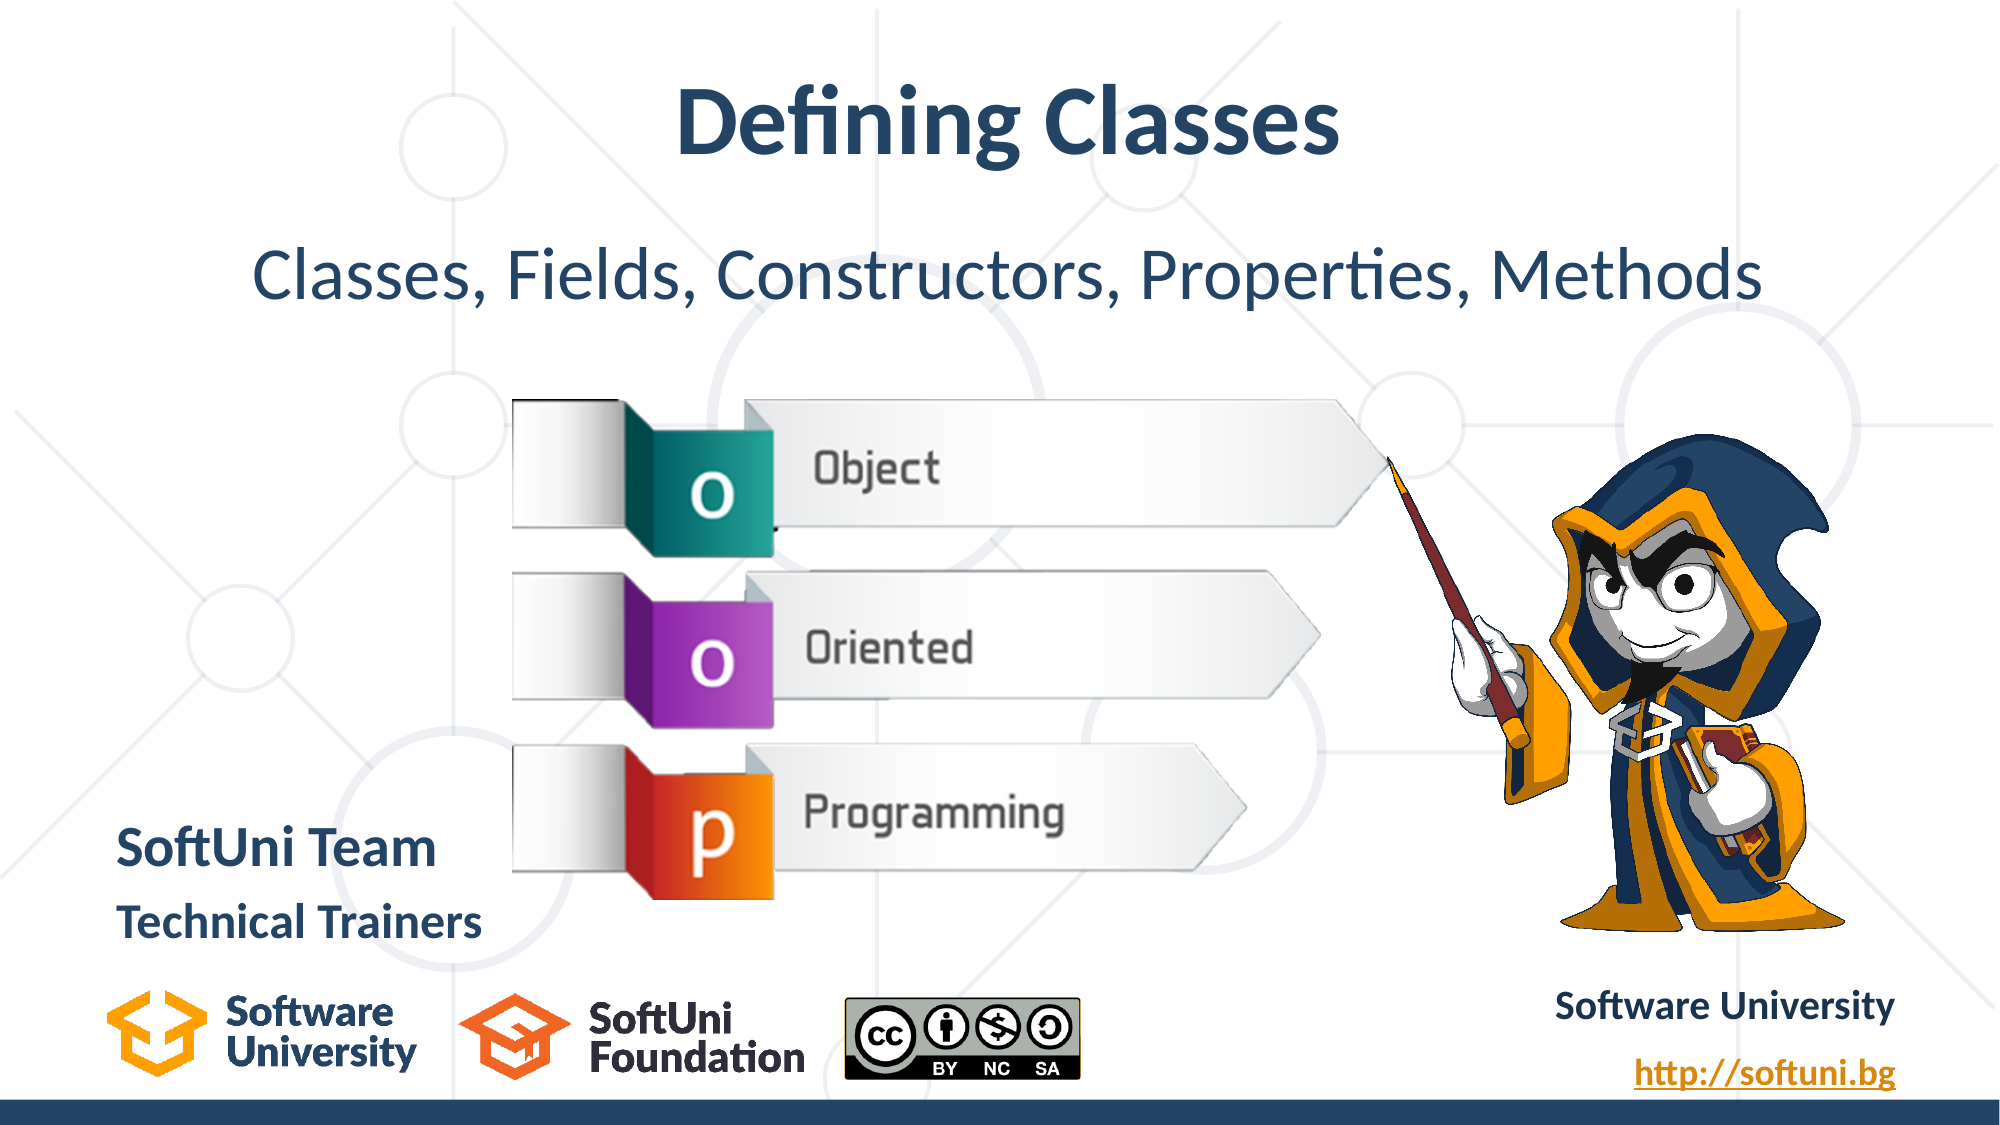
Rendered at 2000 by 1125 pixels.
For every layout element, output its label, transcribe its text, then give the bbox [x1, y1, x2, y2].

list http://softuni.bg [1417, 1040, 1902, 1098]
picture [458, 993, 804, 1080]
picture [107, 990, 211, 1077]
picture [221, 990, 417, 1077]
list Software University [1417, 970, 1902, 1034]
list Technical Trainers [110, 880, 595, 954]
subtitle Classes, Fields, Constructors, Properties, Methods [109, 213, 1908, 359]
list SoftUni Team [110, 800, 506, 880]
title Defining Classes [109, 41, 1908, 187]
picture [511, 389, 1890, 953]
picture [845, 997, 1081, 1079]
